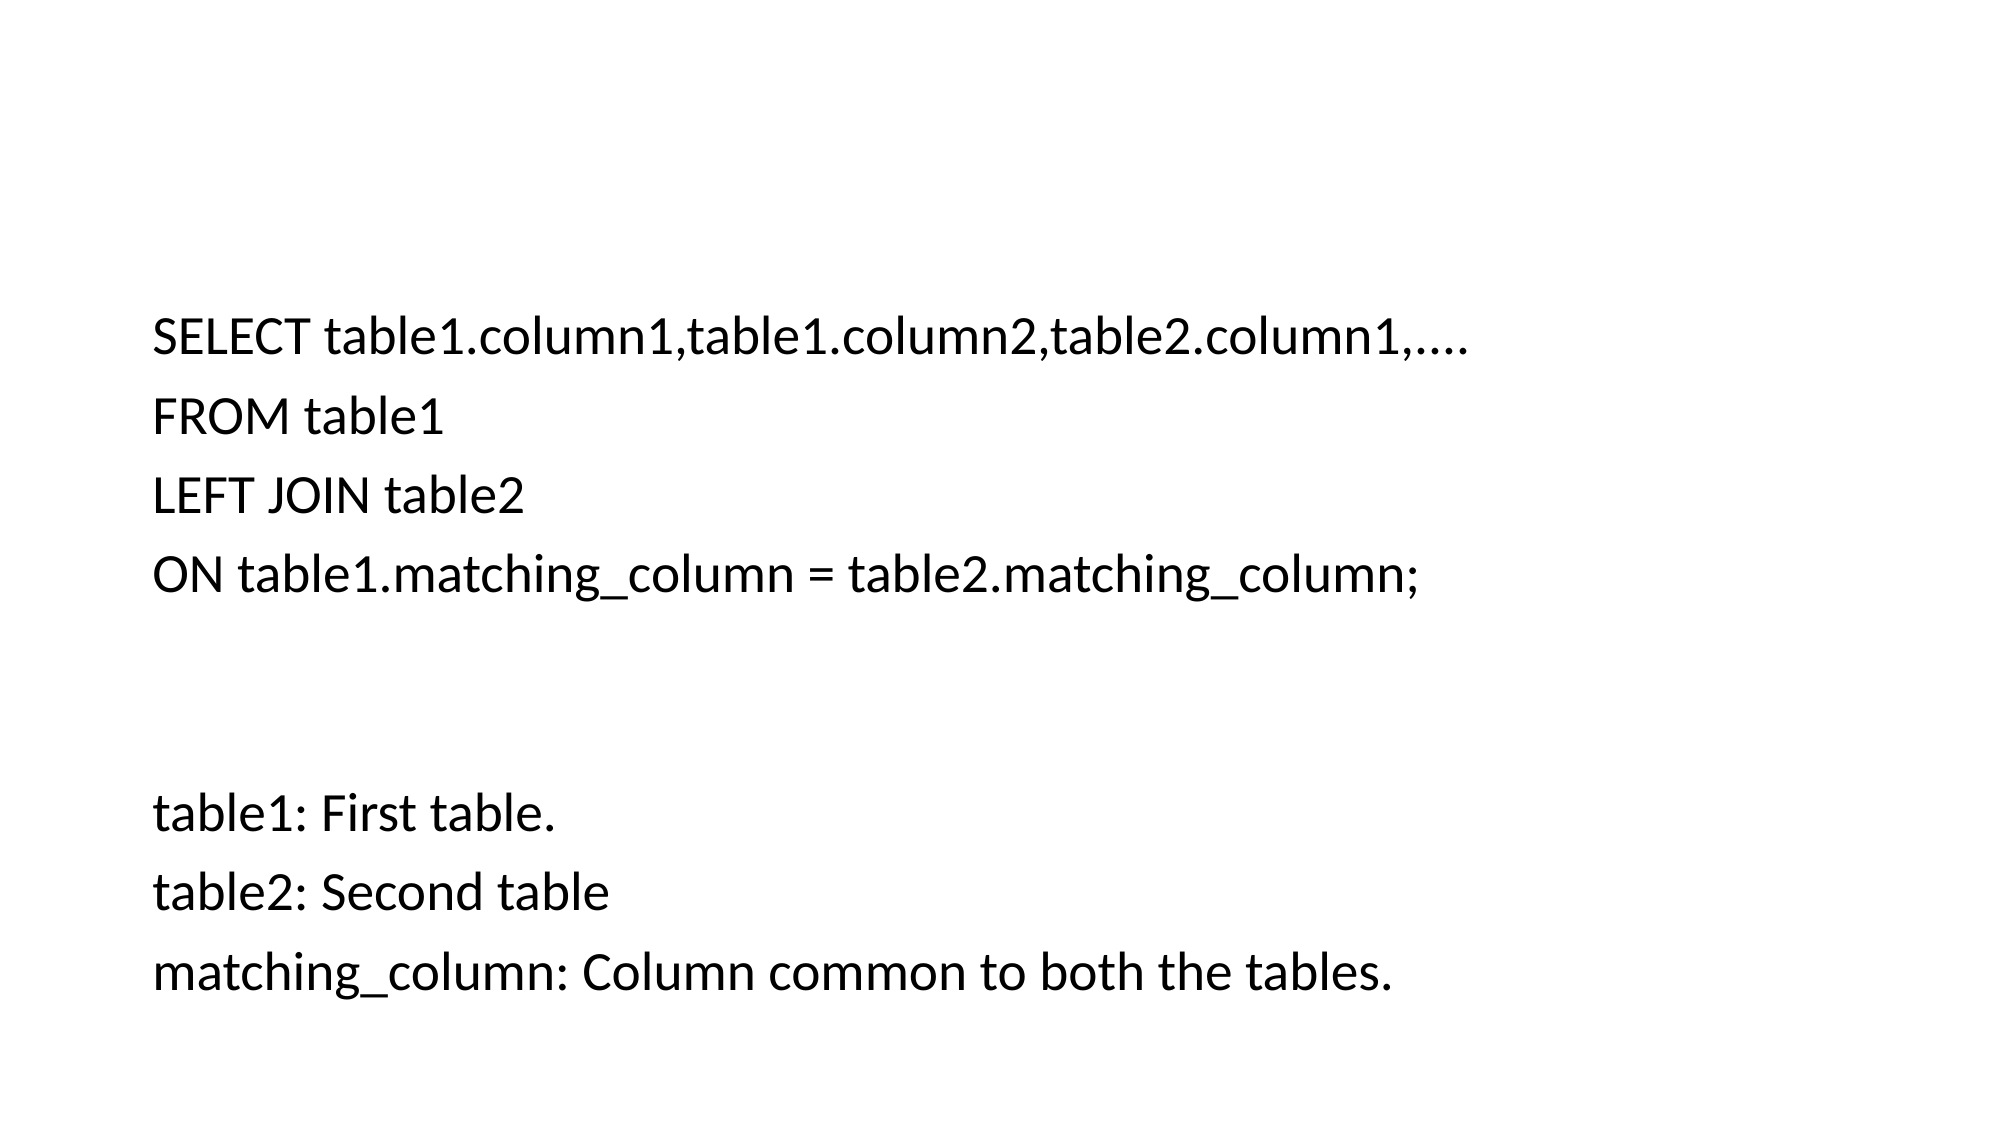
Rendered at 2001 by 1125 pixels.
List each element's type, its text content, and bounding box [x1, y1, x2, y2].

list SELECT table1.column1,table1.column2,table2.column1,.... FROM table1 LEFT JOIN table2 ON table1.matching_column = table2.matching_column; table1: First table. table2: Second table matching_column: Column common to both the tables. [137, 299, 1863, 1014]
